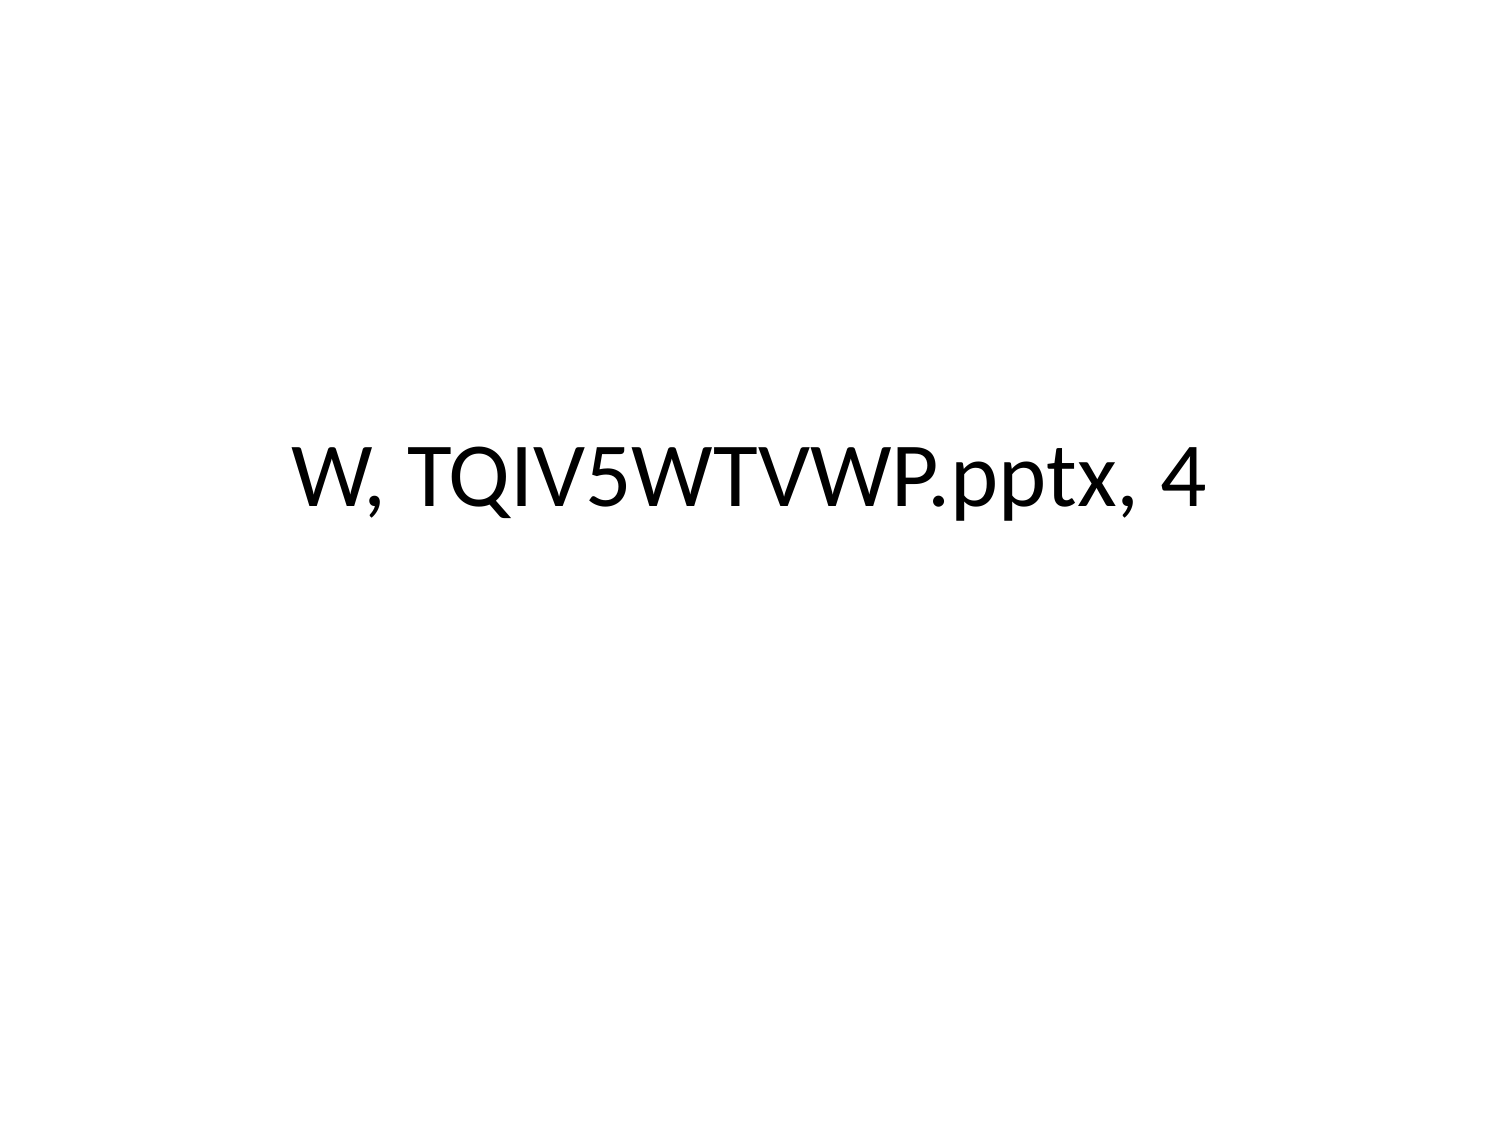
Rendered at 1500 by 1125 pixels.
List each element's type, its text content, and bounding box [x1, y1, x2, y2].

title W, TQIV5WTVWP.pptx, 4 [112, 349, 1388, 591]
